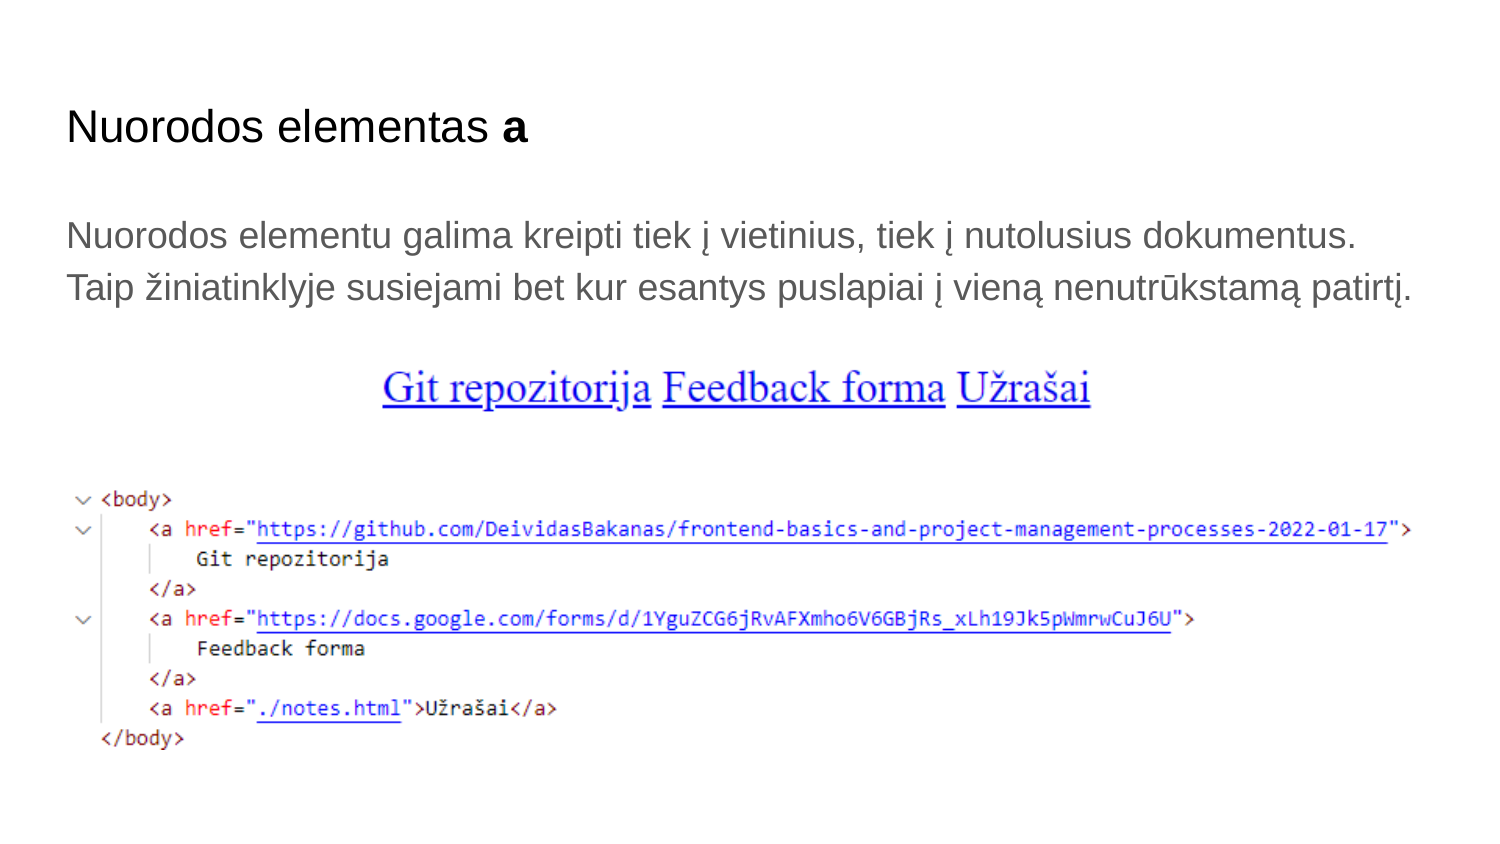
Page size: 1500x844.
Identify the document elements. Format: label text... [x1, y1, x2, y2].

picture [364, 342, 1126, 448]
picture [70, 486, 1430, 750]
title Nuorodos elementas a [51, 72, 1449, 167]
list Nuorodos elementu galima kreipti tiek į vietinius, tiek į nutolusius dokumentus. Taip žiniatinklyje susiejami bet kur esantys puslapiai į vieną nenutrūkstamą patirtį. [51, 189, 1449, 750]
